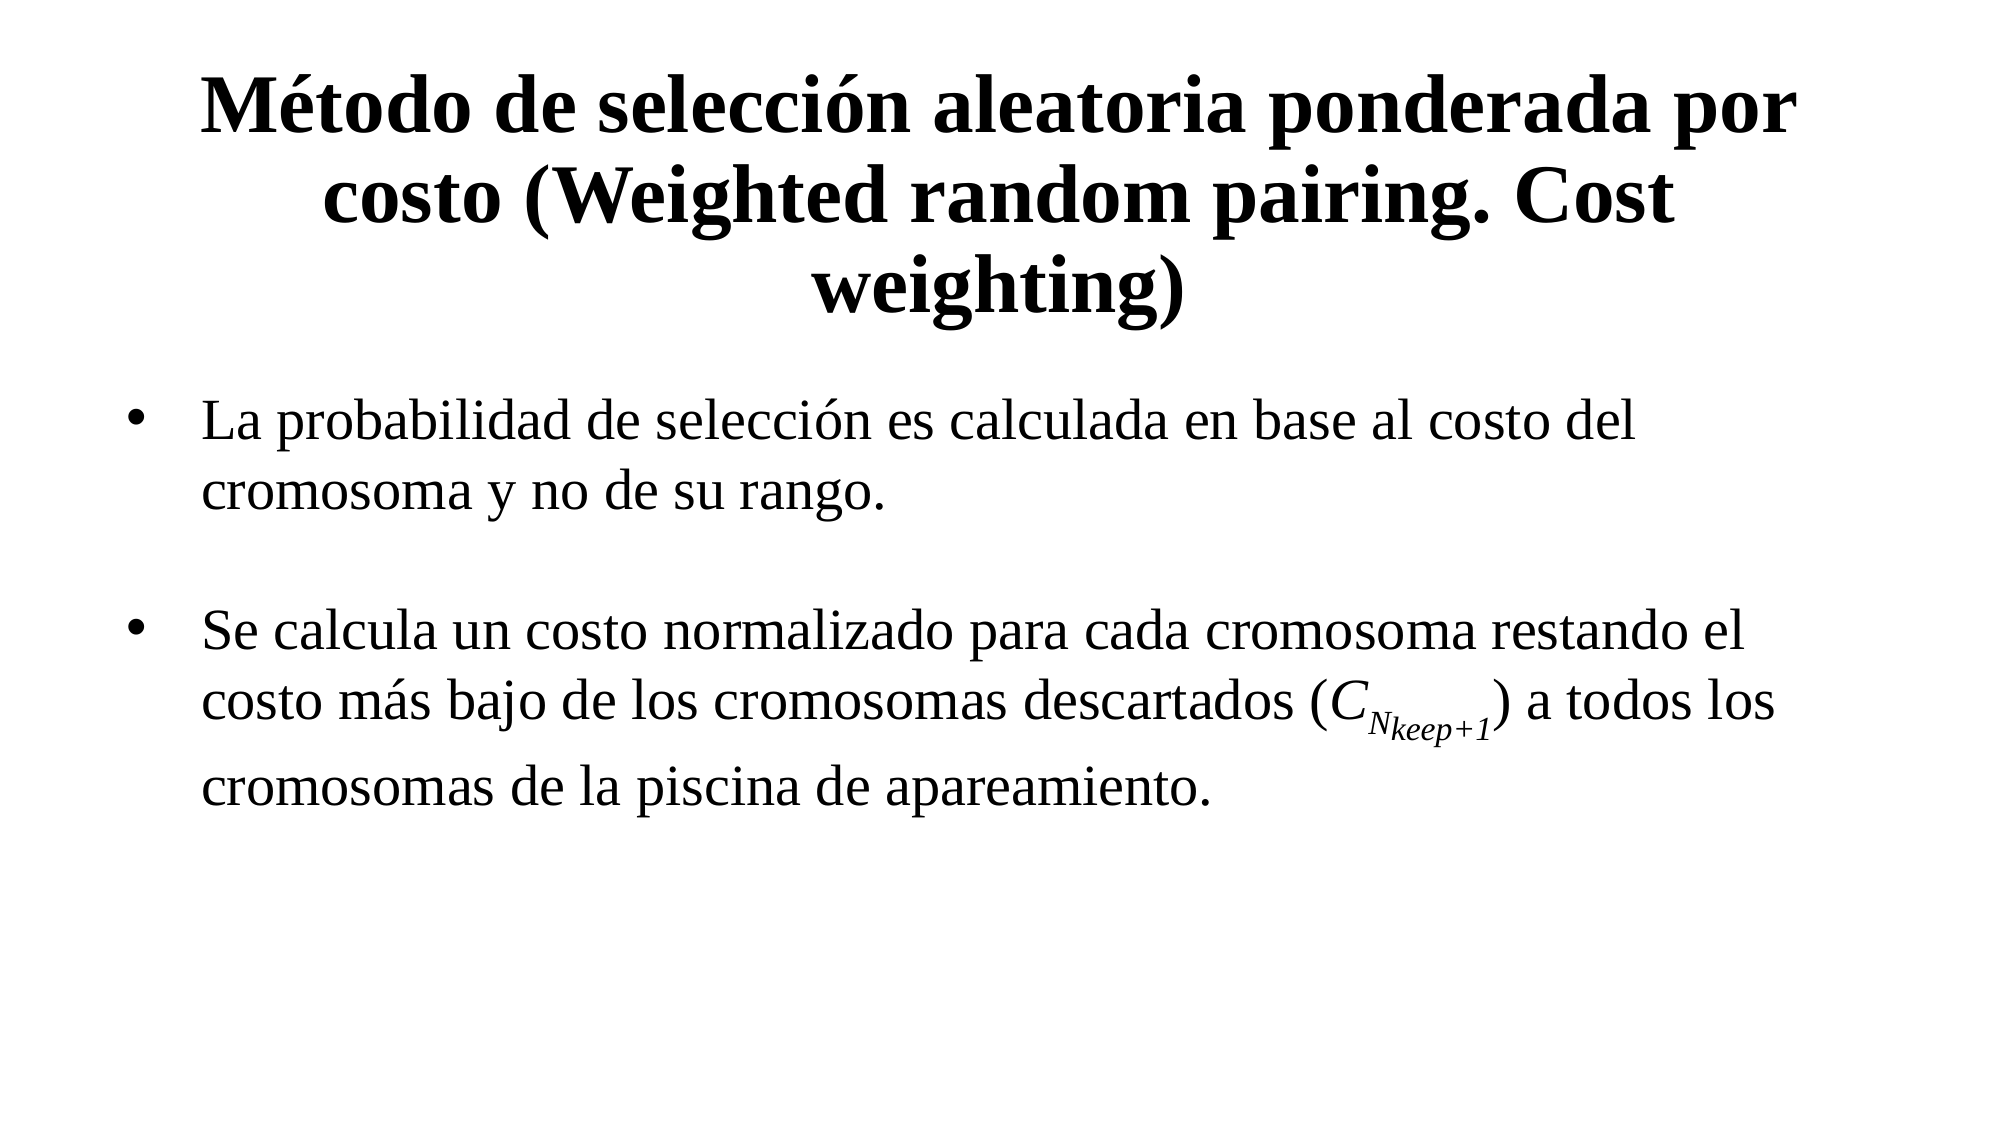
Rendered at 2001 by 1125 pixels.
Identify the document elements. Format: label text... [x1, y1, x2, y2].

list Método de selección aleatoria ponderada por costo (Weighted random pairing. Cost weighting) [118, 53, 1880, 169]
